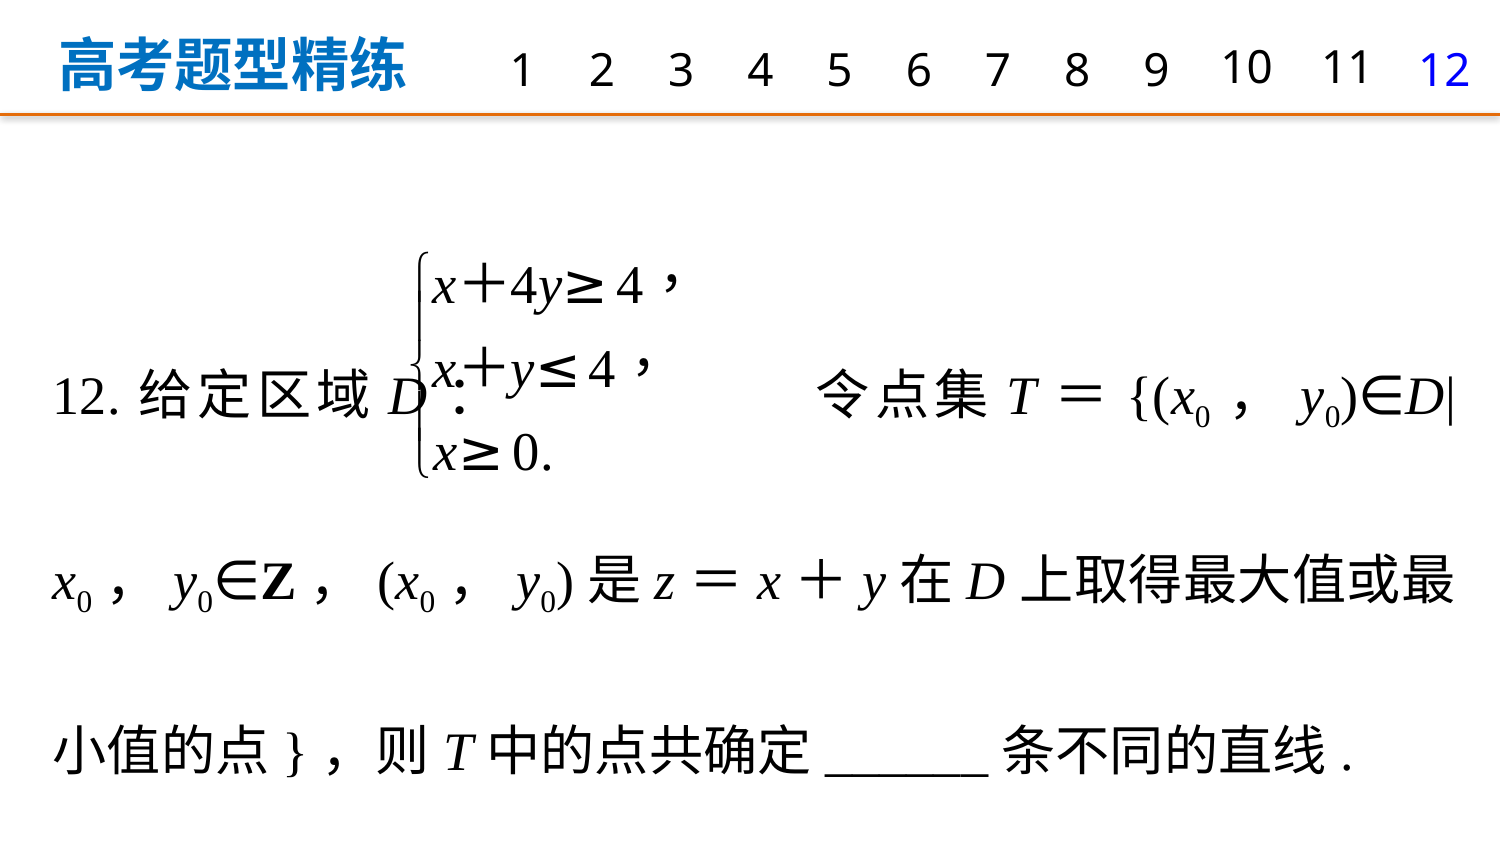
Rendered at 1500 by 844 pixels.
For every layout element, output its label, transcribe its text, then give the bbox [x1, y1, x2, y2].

text_box 4 [725, 36, 796, 106]
text_box 5 [804, 36, 875, 106]
text_box 2 [567, 36, 637, 106]
text_box 高考题型精练 [43, 20, 423, 105]
text_box 10 [1201, 36, 1293, 101]
text_box 12.给定区域D： 令点集T＝{(x0，y0)∈D|x0，y0∈Z，(x0，y0)是z＝x＋y在D上取得最大值或最小值的点}，则T中的点共确定______条不同的直线. [37, 241, 1471, 789]
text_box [407, 220, 783, 529]
text_box 8 [1042, 36, 1113, 106]
text_box 12 [1402, 36, 1486, 106]
text_box 9 [1121, 36, 1192, 106]
text_box 6 [884, 36, 954, 106]
text_box 7 [963, 36, 1033, 106]
text_box 3 [646, 36, 716, 106]
text_box 11 [1301, 36, 1394, 101]
text_box 1 [488, 36, 558, 106]
